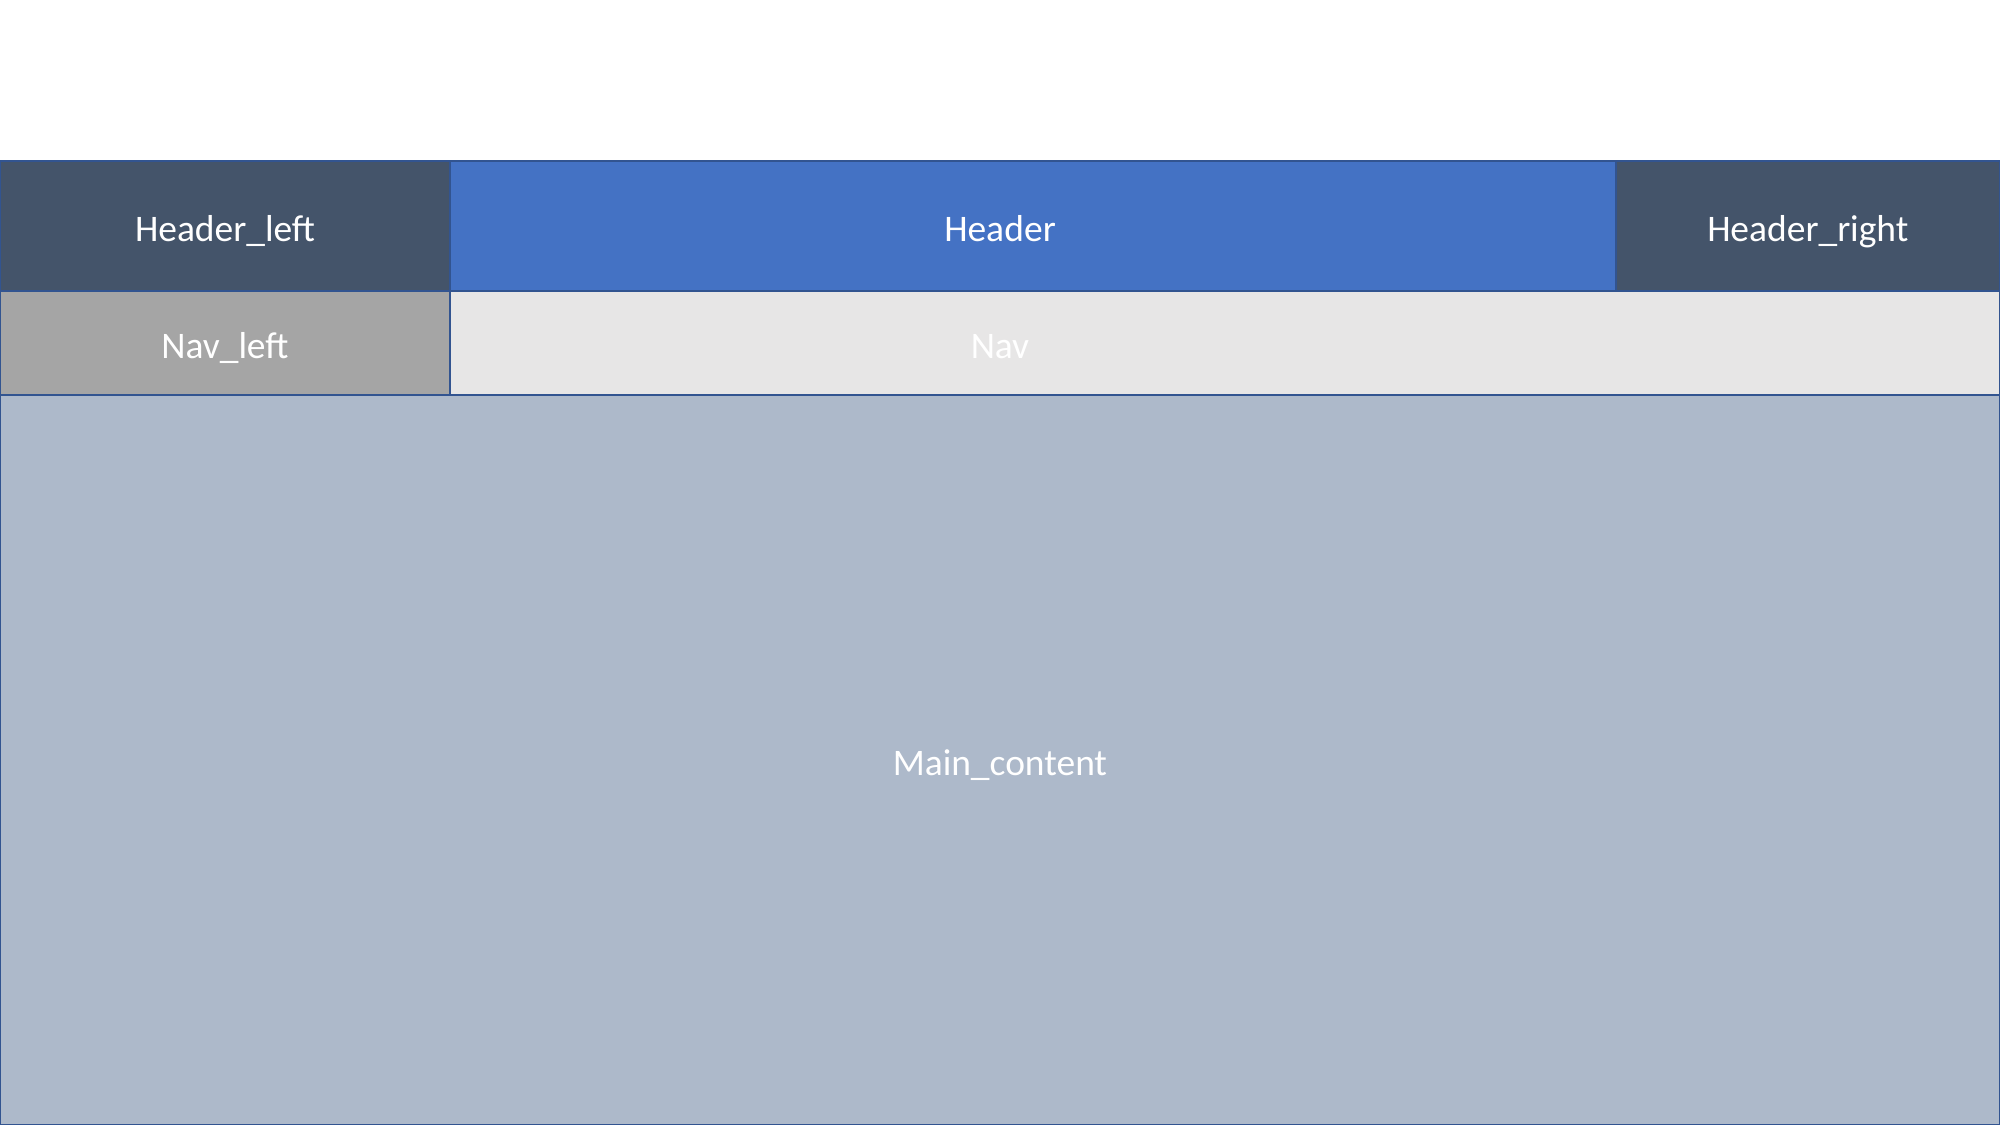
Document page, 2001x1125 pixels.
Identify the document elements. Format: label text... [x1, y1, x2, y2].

text_box Header [451, 160, 1615, 290]
text_box Main_content [0, 394, 2000, 1125]
text_box Nav_left [0, 290, 451, 394]
text_box Nav [451, 290, 2000, 394]
text_box Header_right [1615, 160, 2000, 290]
text_box Header_left [0, 160, 451, 290]
